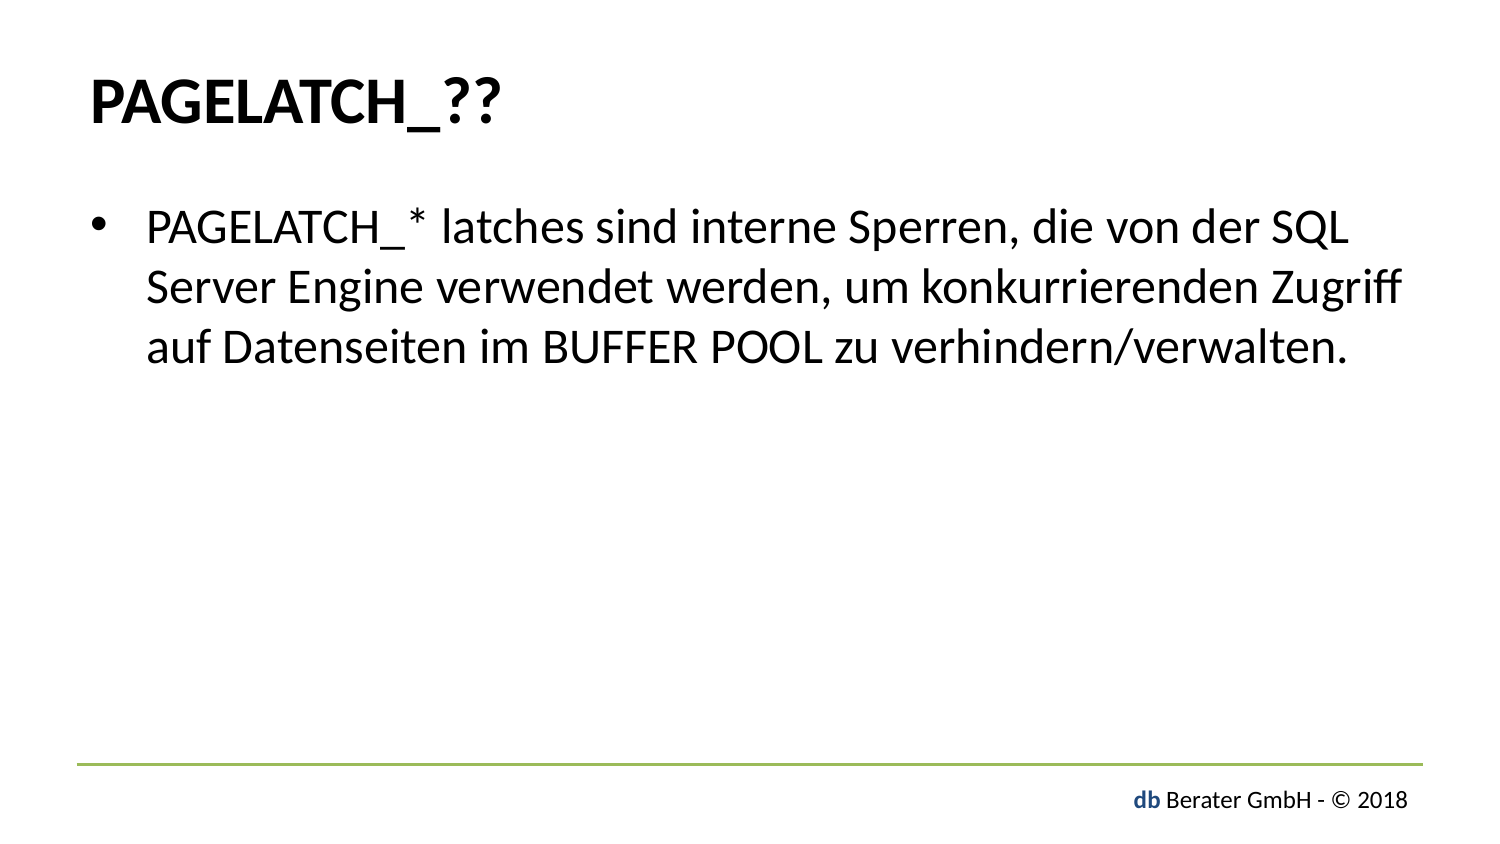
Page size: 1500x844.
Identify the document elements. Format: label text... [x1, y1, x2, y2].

title PAGELATCH_?? [75, 32, 1424, 162]
list PAGELATCH_* latches sind interne Sperren, die von der SQL Server Engine verwendet werden, um konkurrierenden Zugriff auf Datenseiten im BUFFER POOL zu verhindern/verwalten. [75, 185, 1425, 753]
